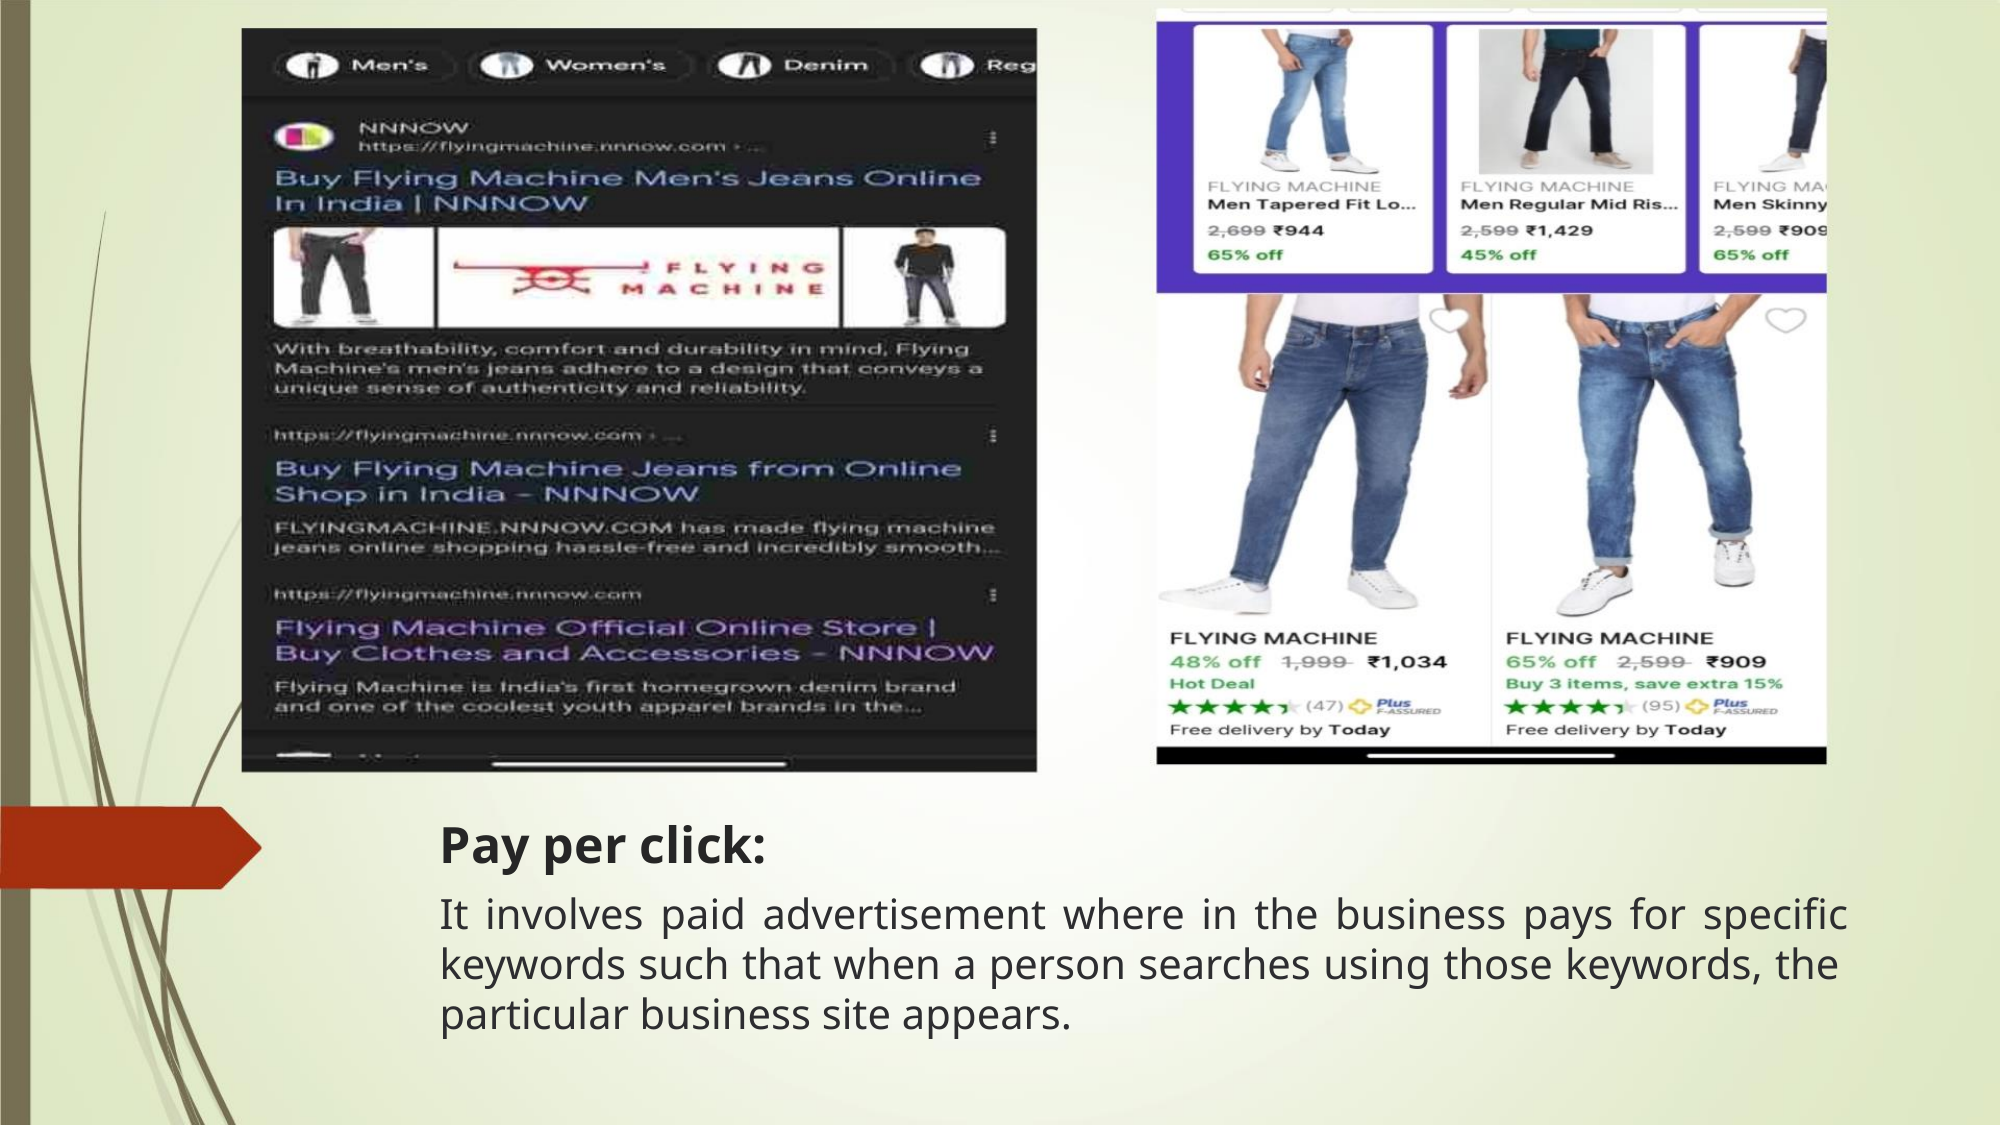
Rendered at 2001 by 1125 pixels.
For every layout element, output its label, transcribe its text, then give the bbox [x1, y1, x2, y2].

text_box It involves paid advertisement where in the business pays for specific keywords such that when a person searches using those keywords, the particular business site appears. [439, 886, 1897, 1039]
text_box [0, 0, 2000, 1125]
text_box Pay per click: [439, 811, 795, 874]
